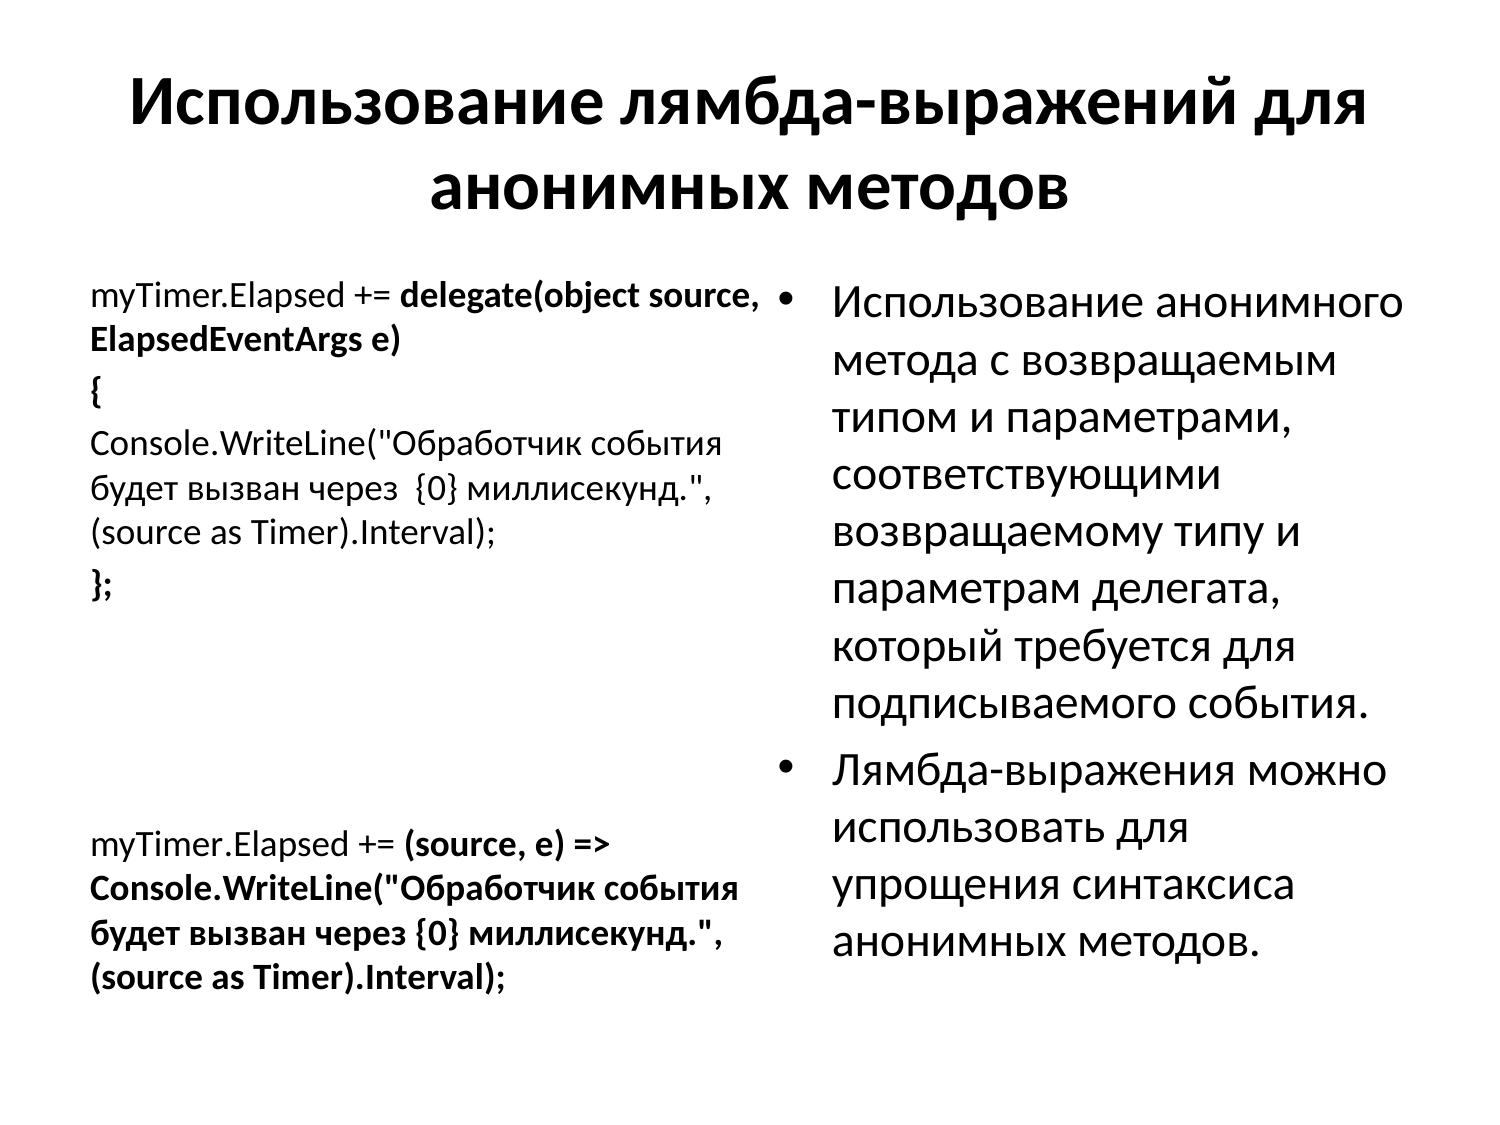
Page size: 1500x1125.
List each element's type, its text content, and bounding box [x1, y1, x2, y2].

list Использование анонимного метода с возвращаемым типом и параметрами, соответствующими возвращаемому типу и параметрам делегата, который требуется для подписываемого события. Лямбда-выражения можно использовать для упрощения синтаксиса анонимных методов. [762, 262, 1425, 1005]
title Использование лямбда-выражений для анонимных методов [75, 45, 1425, 233]
list myTimer.Elapsed += delegate(object source, ElapsedEventArgs e) { Console.WriteLine("Обработчик события будет вызван через {0} миллисекунд.", (source as Timer).Interval); }; myTimer.Elapsed += (source, e) => Console.WriteLine("Обработчик события будет вызван через {0} миллисекунд.", (source as Timer).Interval); [75, 262, 762, 1005]
